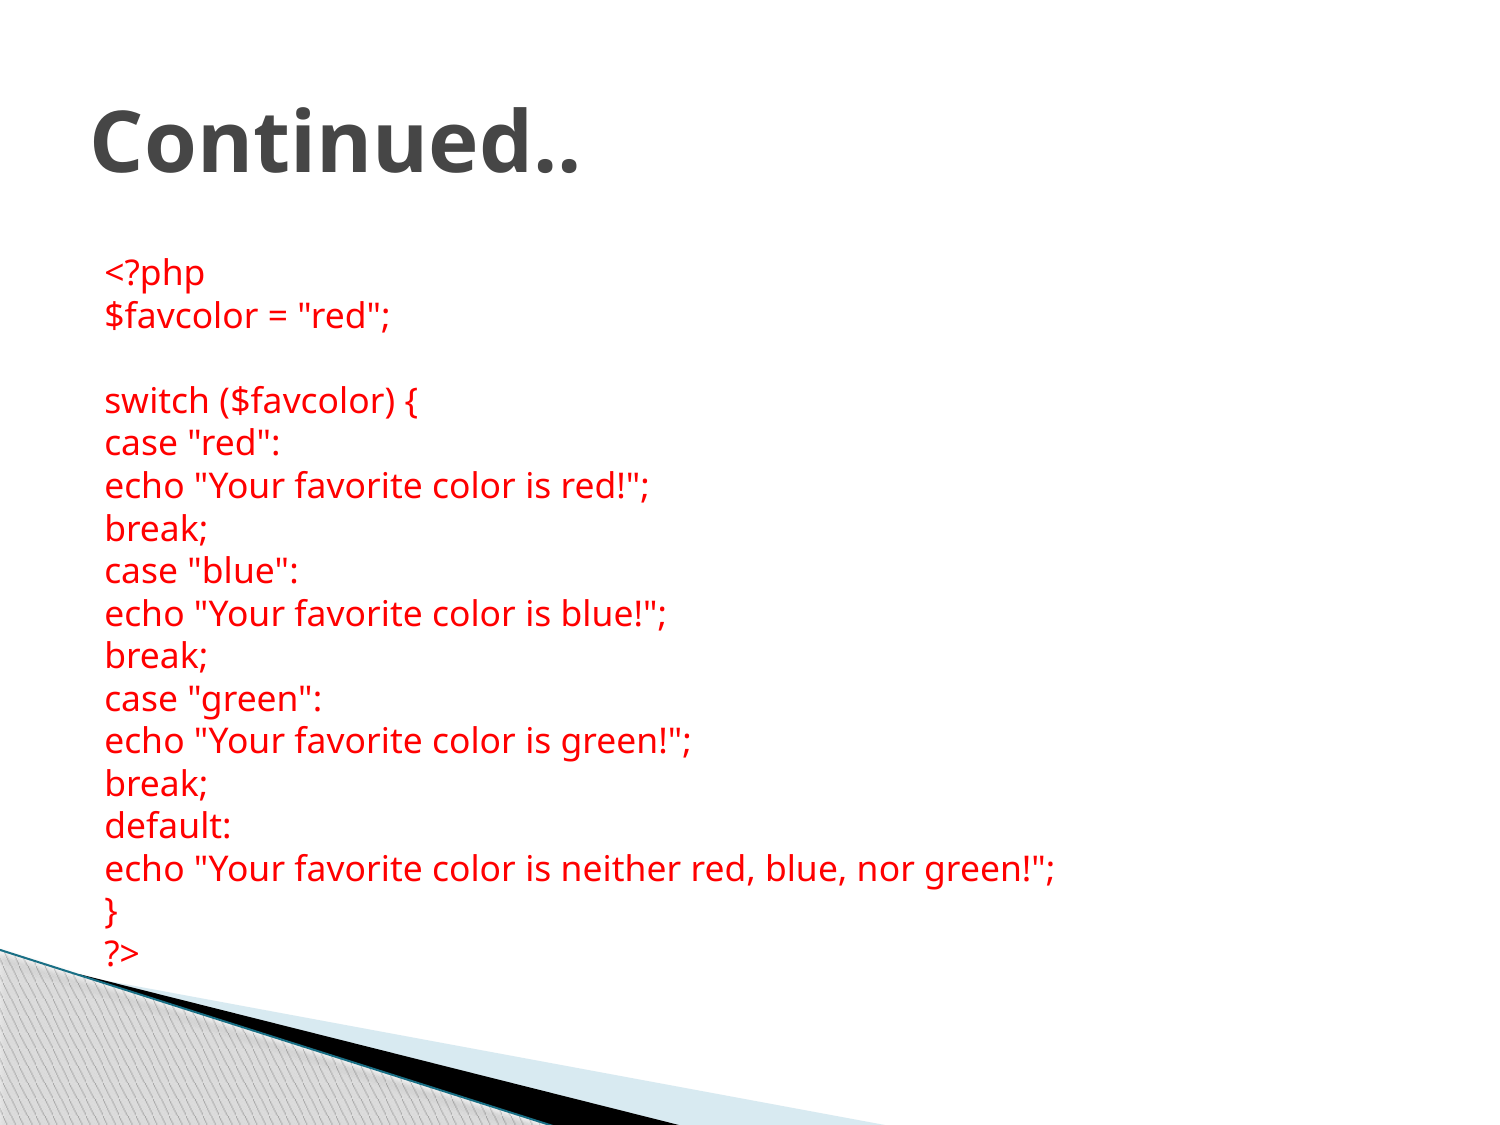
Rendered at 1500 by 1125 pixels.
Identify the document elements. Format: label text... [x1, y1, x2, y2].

list <?php $favcolor = "red"; switch ($favcolor) { case "red": echo "Your favorite color is red!"; break; case "blue": echo "Your favorite color is blue!"; break; case "green": echo "Your favorite color is green!"; break; default: echo "Your favorite color is neither red, blue, nor green!"; } ?> [75, 243, 1425, 986]
title Continued.. [75, 45, 1425, 233]
